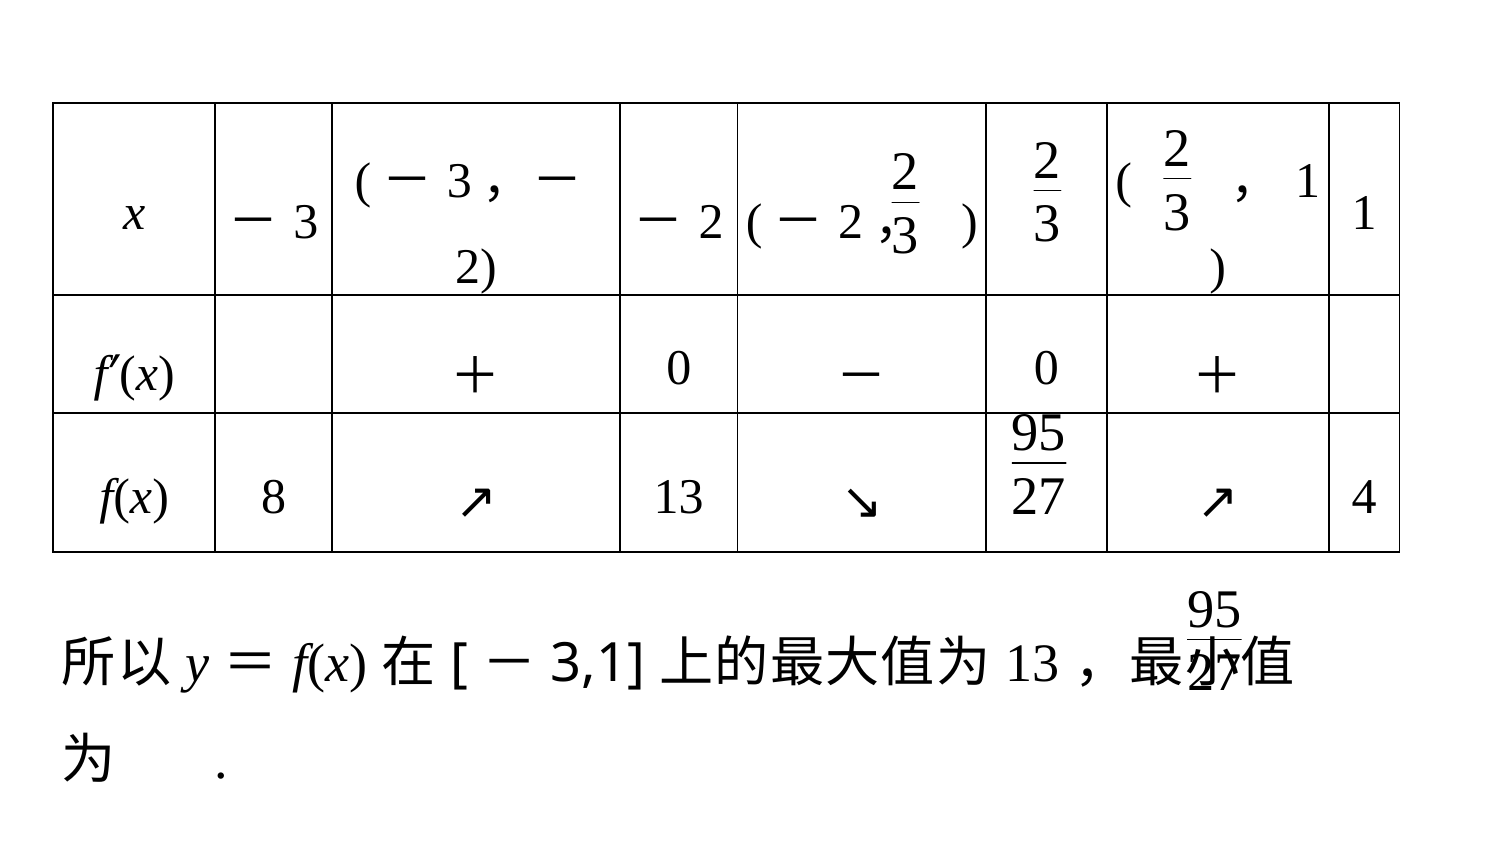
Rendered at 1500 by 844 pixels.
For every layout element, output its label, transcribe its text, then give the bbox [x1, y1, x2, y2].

table_header －2 [621, 104, 737, 294]
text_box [1163, 114, 1234, 247]
text_box 所以y＝f(x)在[－3,1]上的最大值为13，最小值为 . [46, 587, 1181, 700]
table_cell [987, 414, 1006, 551]
table_header 1 [1330, 104, 1399, 294]
table_header (－3，－2) [333, 104, 619, 294]
table_cell 4 [1330, 414, 1399, 551]
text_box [1033, 126, 1104, 259]
table_cell － [738, 296, 985, 412]
table_cell [1330, 296, 1399, 412]
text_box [1011, 398, 1129, 576]
table_header ( ，1) [1108, 104, 1328, 294]
table_header [987, 104, 1106, 294]
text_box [891, 138, 962, 270]
table_cell f(x) [54, 414, 214, 551]
table_cell [216, 296, 331, 412]
table_cell ＋ [1108, 296, 1328, 412]
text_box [1186, 575, 1304, 752]
table_cell ↗ [333, 414, 619, 551]
table_cell 0 [987, 296, 1106, 412]
table_header (－2， ) [738, 104, 985, 294]
table_cell 0 [621, 296, 737, 412]
table_cell ＋ [333, 296, 619, 412]
table_cell 13 [621, 414, 737, 551]
table_header －3 [216, 104, 331, 294]
table_cell 8 [216, 414, 331, 551]
table_cell ↘ [738, 414, 985, 551]
table_cell f′(x) [54, 296, 214, 412]
table_header x [54, 104, 214, 294]
table_cell ↗ [1133, 414, 1328, 551]
